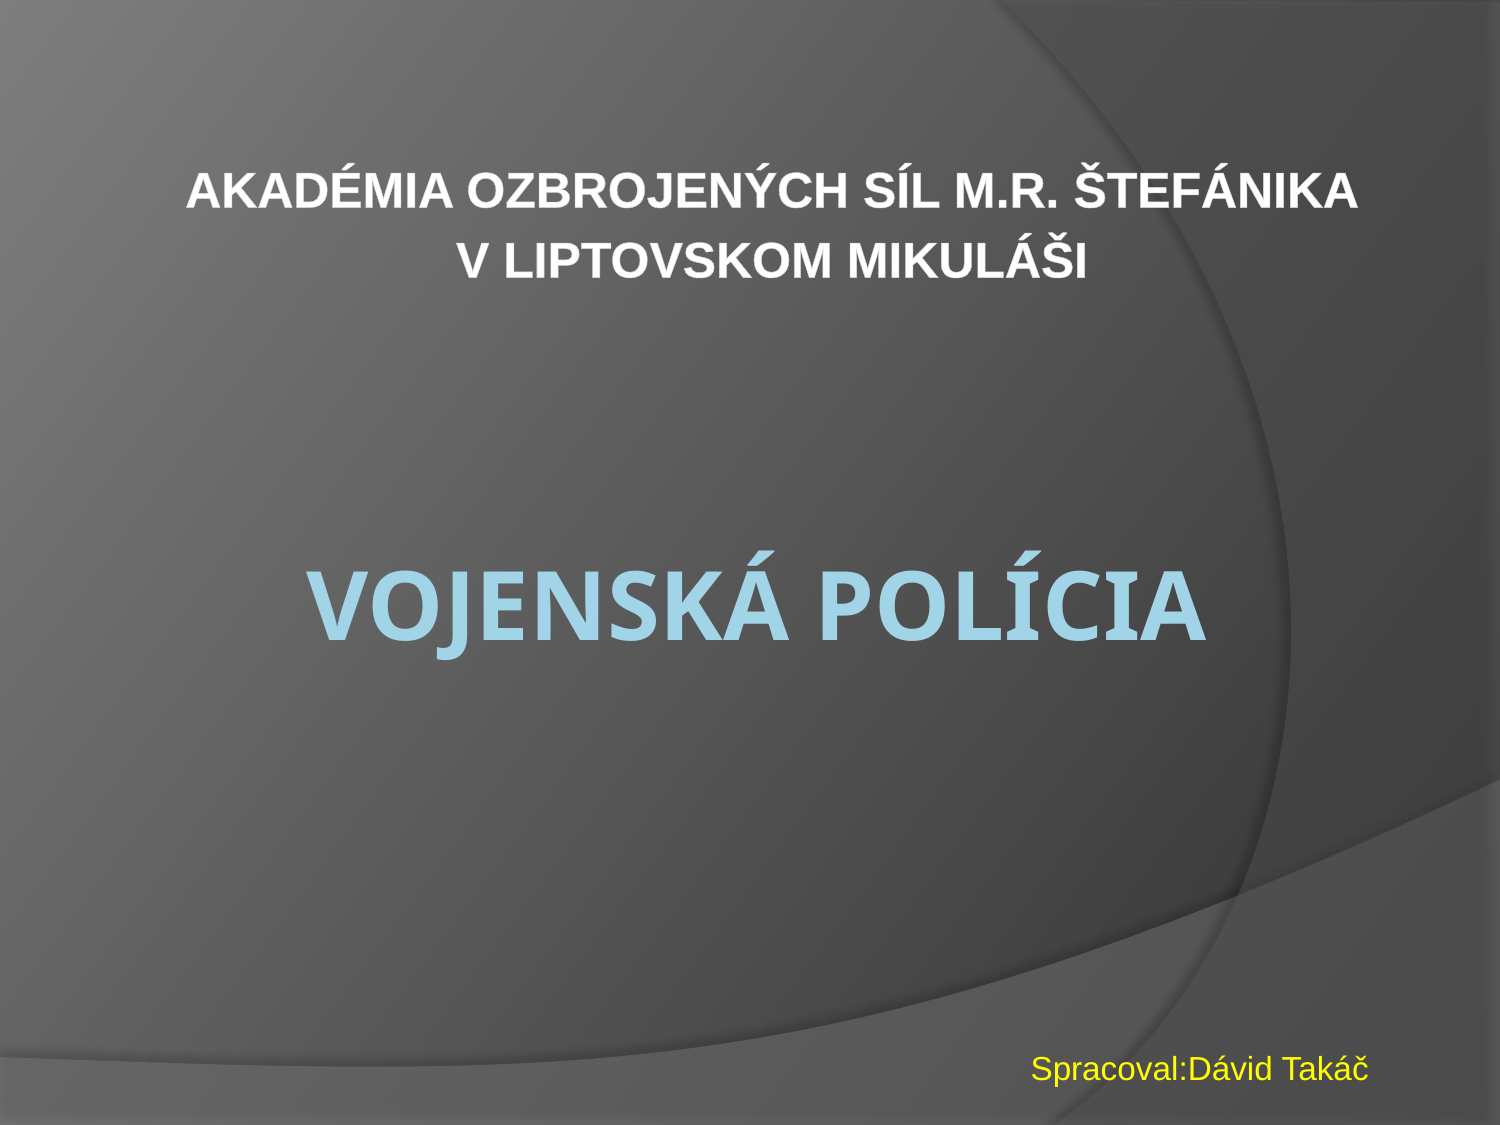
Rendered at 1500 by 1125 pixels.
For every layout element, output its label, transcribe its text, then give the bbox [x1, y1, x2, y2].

footer Spracoval:Dávid Takáč [950, 975, 1450, 1088]
subtitle AKADÉMIA OZBROJENÝCH SÍL M.R. ŠTEFÁNIKA V LIPTOVSKOM MIKULÁŠI [150, 0, 1388, 288]
title Vojenská polícia [225, 537, 1288, 915]
